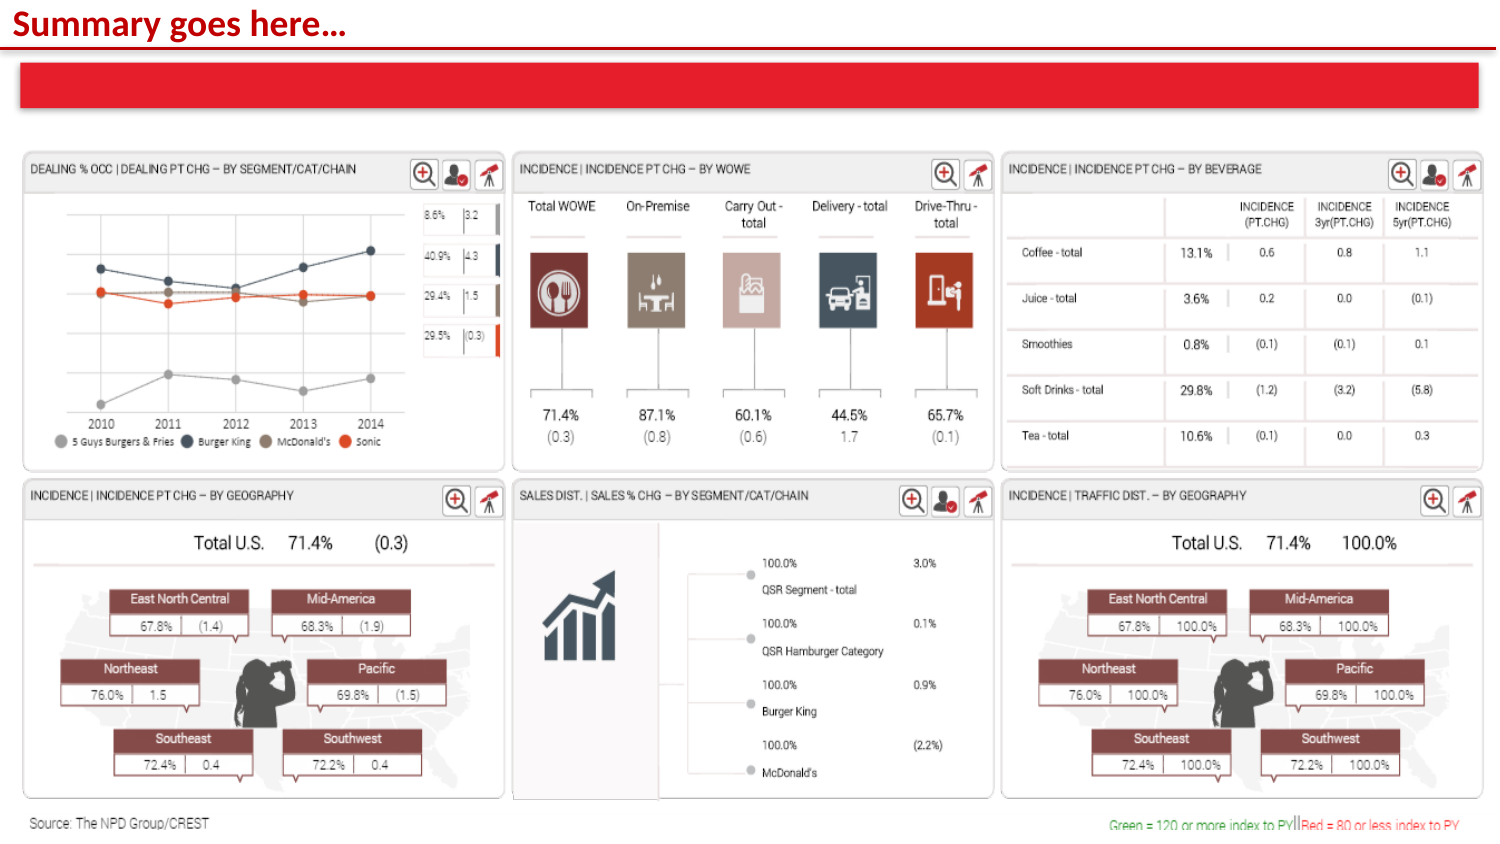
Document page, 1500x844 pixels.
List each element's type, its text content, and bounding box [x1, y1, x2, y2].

text_box Summary goes here… [0, 58, 1479, 68]
text_box [19, 68, 1479, 109]
text_box Summary goes here… [0, 0, 1479, 46]
picture [20, 124, 1497, 830]
